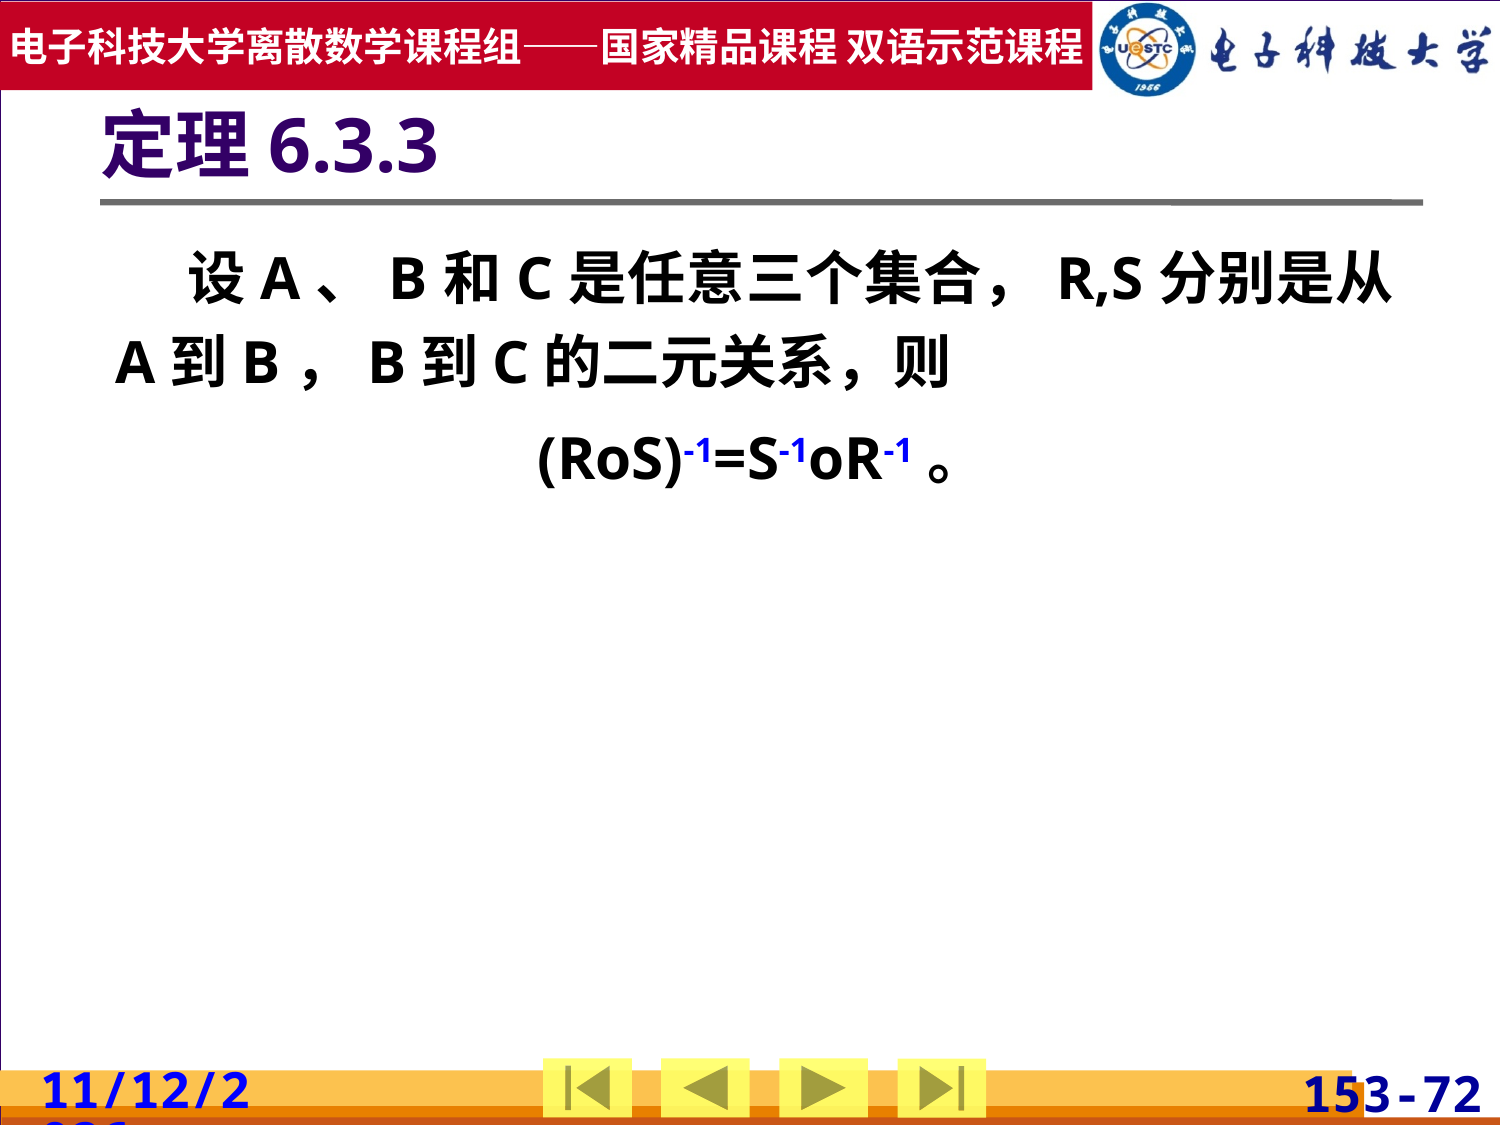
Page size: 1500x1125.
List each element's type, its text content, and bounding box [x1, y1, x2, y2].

picture [1098, 1, 1495, 98]
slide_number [34, 1057, 284, 1119]
title 定理6.3.3 [100, 100, 1424, 197]
list 设A、B和C是任意三个集合，R,S分别是从A到B，B到C的二元关系，则 (RoS)-1=S-1oR-1。 [100, 220, 1424, 502]
